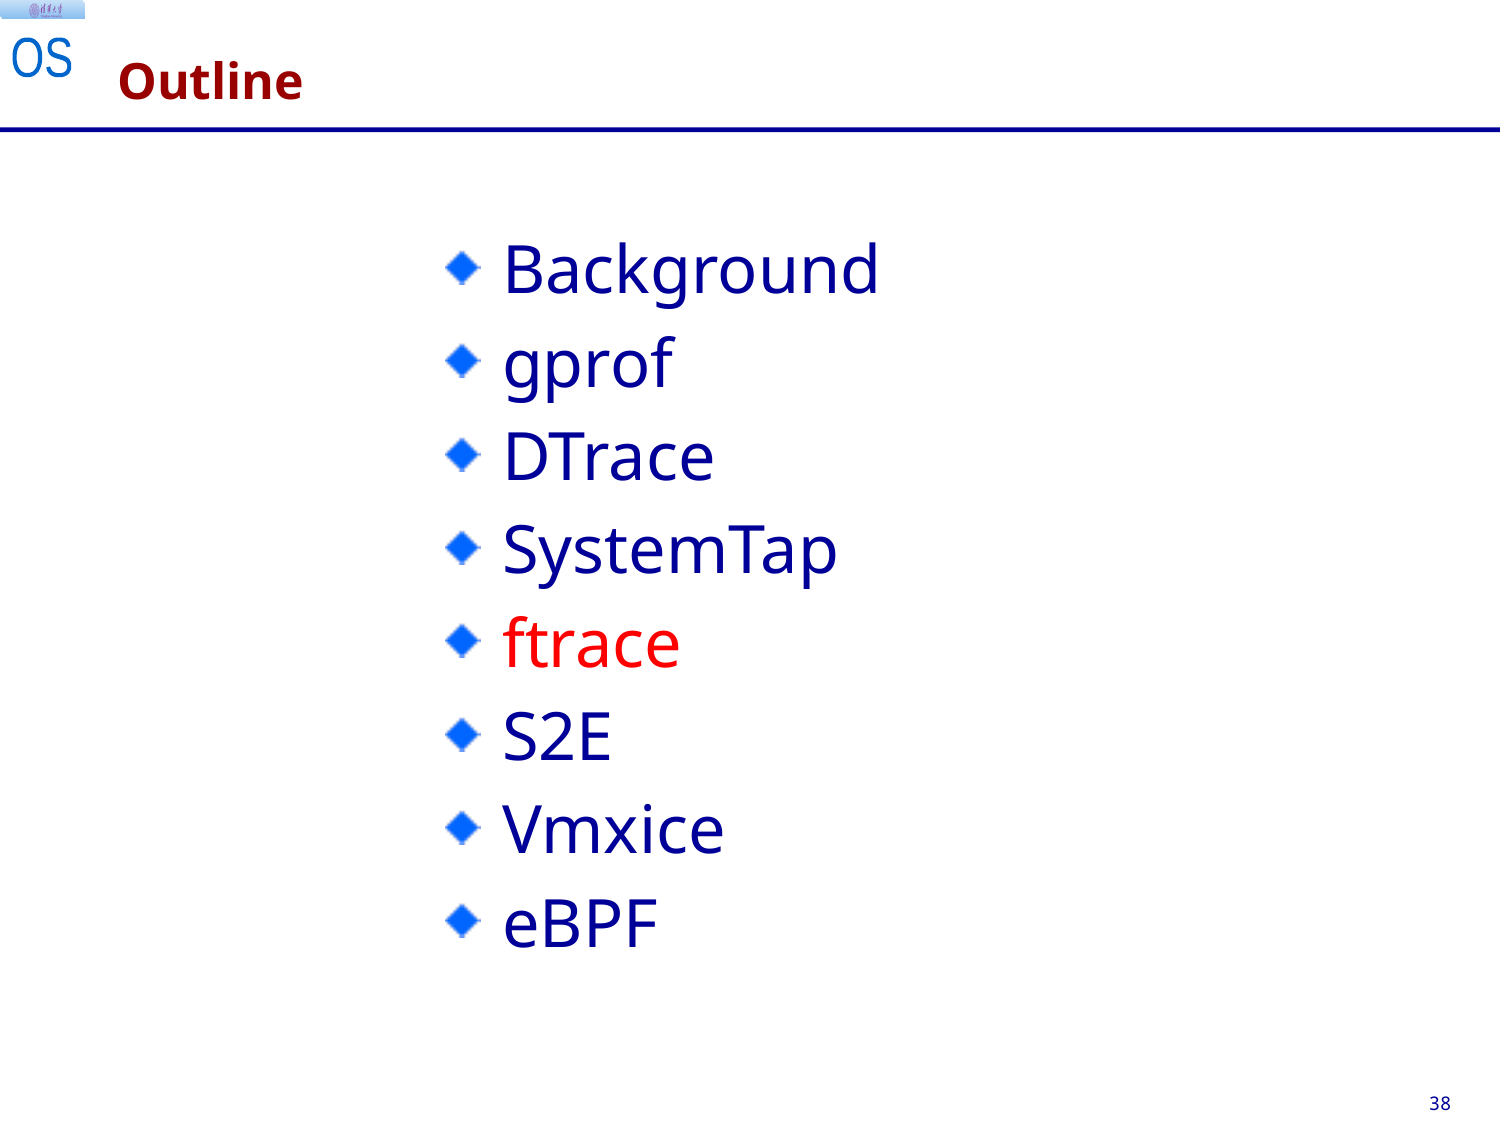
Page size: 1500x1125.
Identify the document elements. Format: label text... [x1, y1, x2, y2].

picture [0, 0, 85, 19]
picture [445, 809, 481, 845]
list Background gprof DTrace SystemTap ftrace S2E Vmxice eBPF [430, 219, 1006, 1020]
picture [445, 249, 481, 285]
picture [445, 342, 481, 378]
picture [445, 622, 481, 658]
picture [445, 716, 481, 752]
title Outline [102, 18, 1409, 118]
picture [445, 902, 481, 938]
picture [445, 436, 481, 472]
picture [445, 529, 481, 565]
